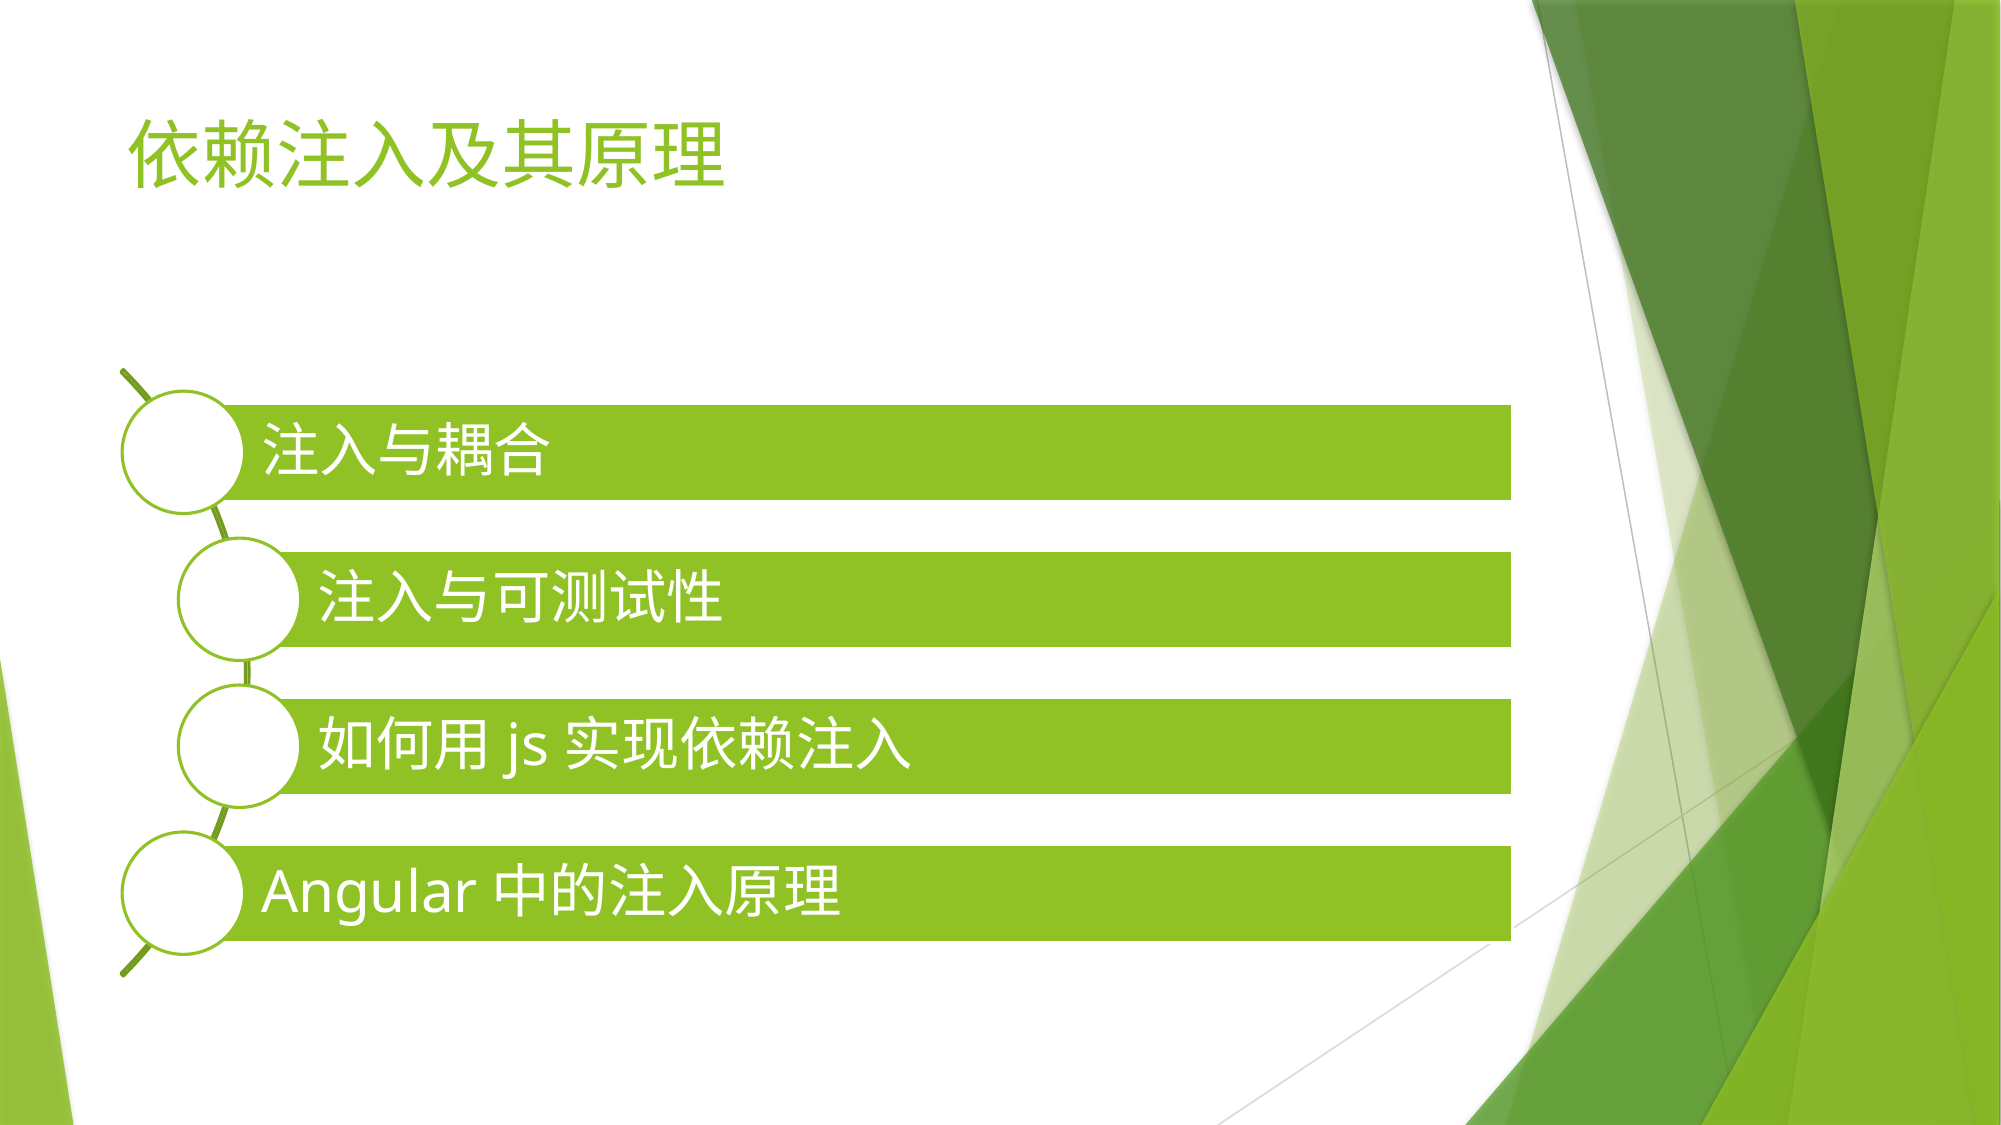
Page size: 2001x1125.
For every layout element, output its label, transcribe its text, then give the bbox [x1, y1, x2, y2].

title 依赖注入及其原理 [111, 99, 1522, 317]
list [110, 353, 1522, 992]
